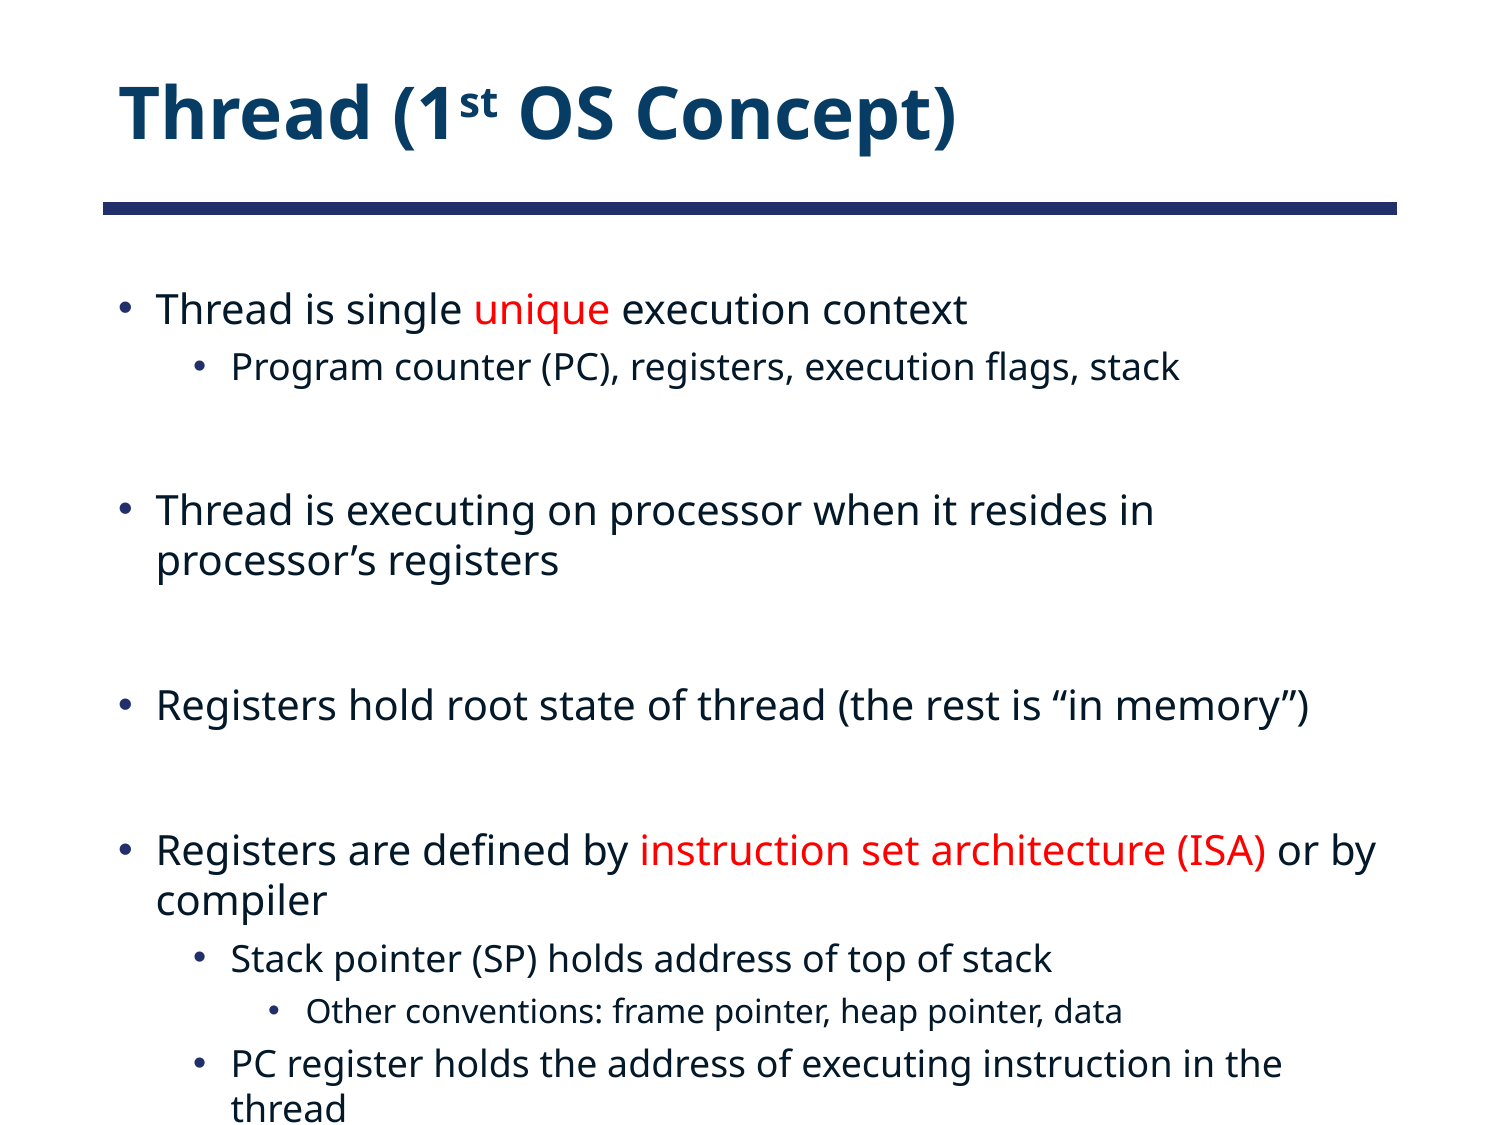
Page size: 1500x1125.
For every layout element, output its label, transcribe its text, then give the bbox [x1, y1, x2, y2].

list Thread is single unique execution context Program counter (PC), registers, execution flags, stack Thread is executing on processor when it resides in processor’s registers Registers hold root state of thread (the rest is “in memory”) Registers are defined by instruction set architecture (ISA) or by compiler Stack pointer (SP) holds address of top of stack Other conventions: frame pointer, heap pointer, data PC register holds the address of executing instruction in the thread [103, 275, 1397, 1091]
title Thread (1st OS Concept) [103, 34, 1397, 197]
